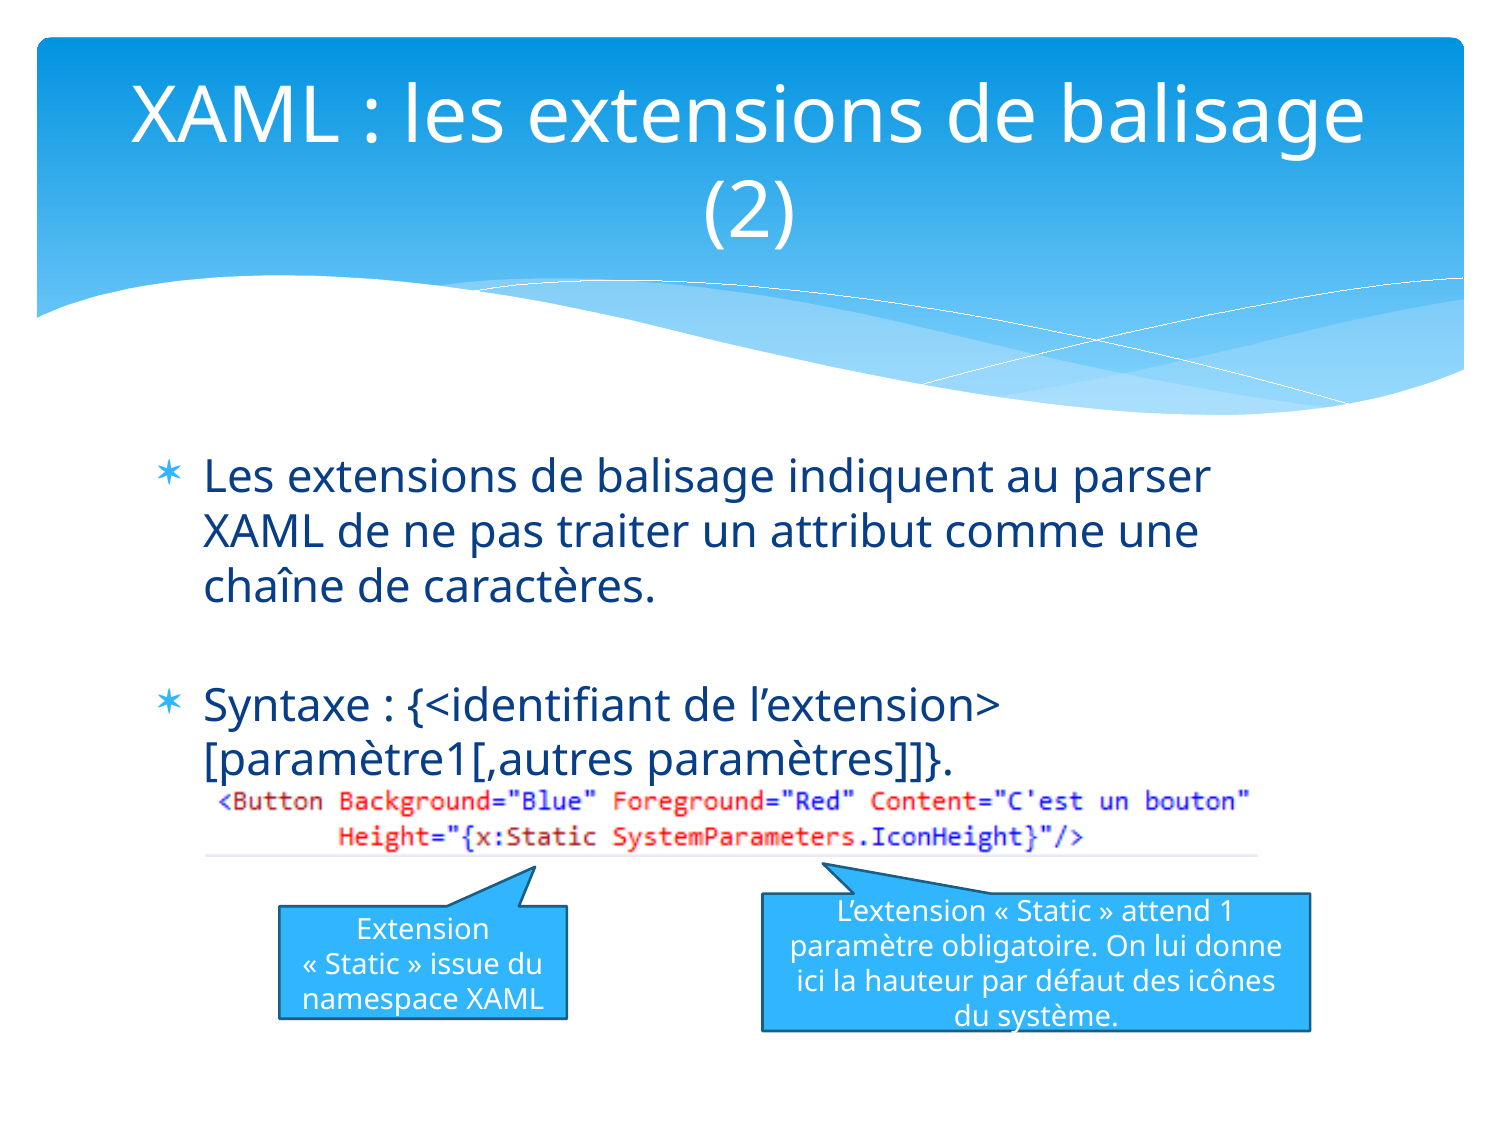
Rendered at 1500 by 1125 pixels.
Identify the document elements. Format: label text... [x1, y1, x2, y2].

list Les extensions de balisage indiquent au parser XAML de ne pas traiter un attribut comme une chaîne de caractères. Syntaxe : {<identifiant de l’extension> [paramètre1[,autres paramètres]]}. [143, 438, 1359, 1005]
picture [204, 786, 1258, 857]
text_box Extension « Static » issue du namespace XAML [278, 867, 569, 1021]
text_box L’extension « Static » attend 1 paramètre obligatoire. On lui donne ici la hauteur par défaut des icônes du système. [761, 867, 1312, 1033]
title XAML : les extensions de balisage (2) [75, 55, 1425, 261]
